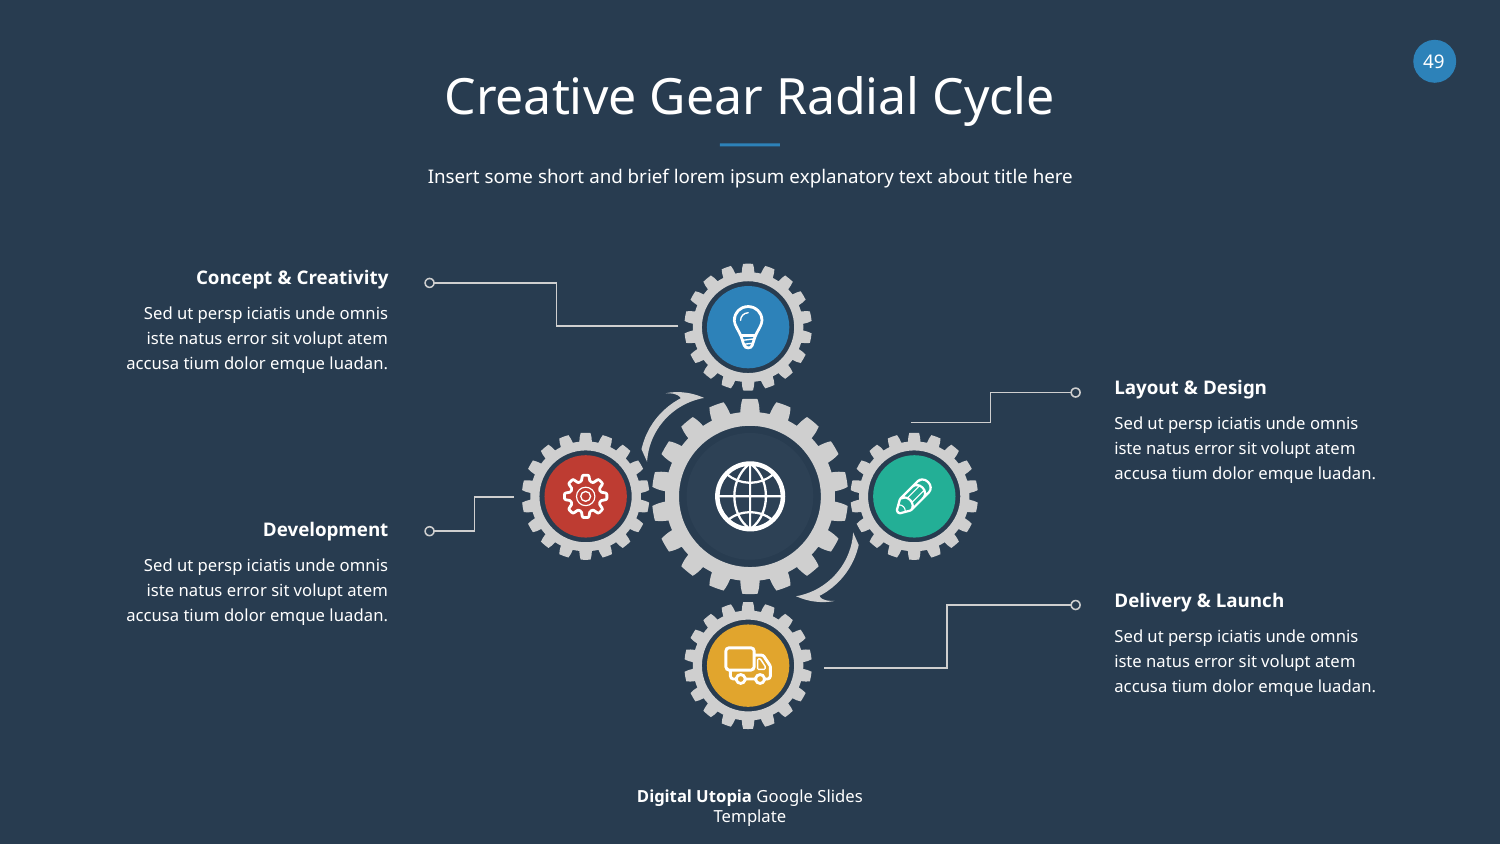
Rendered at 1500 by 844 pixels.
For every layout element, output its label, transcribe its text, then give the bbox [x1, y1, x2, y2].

text_box Layout & Design [1114, 375, 1391, 399]
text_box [521, 263, 978, 730]
list Creative Gear Radial Cycle [112, 64, 1388, 131]
text_box Delivery & Launch [1114, 588, 1391, 612]
text_box Concept & Creativity [112, 265, 389, 289]
text_box Sed ut persp iciatis unde omnis iste natus error sit volupt atem accusa tium dolor emque luadan. [112, 297, 389, 374]
text_box Sed ut persp iciatis unde omnis iste natus error sit volupt atem accusa tium dolor emque luadan. [1114, 408, 1391, 484]
text_box Sed ut persp iciatis unde omnis iste natus error sit volupt atem accusa tium dolor emque luadan. [1114, 621, 1391, 697]
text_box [823, 600, 1081, 669]
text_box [424, 278, 679, 327]
text_box Sed ut persp iciatis unde omnis iste natus error sit volupt atem accusa tium dolor emque luadan. [112, 550, 389, 626]
list Insert some short and brief lorem ipsum explanatory text about title here [112, 164, 1388, 190]
text_box Development [112, 517, 389, 541]
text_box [910, 387, 1081, 423]
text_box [424, 496, 515, 536]
